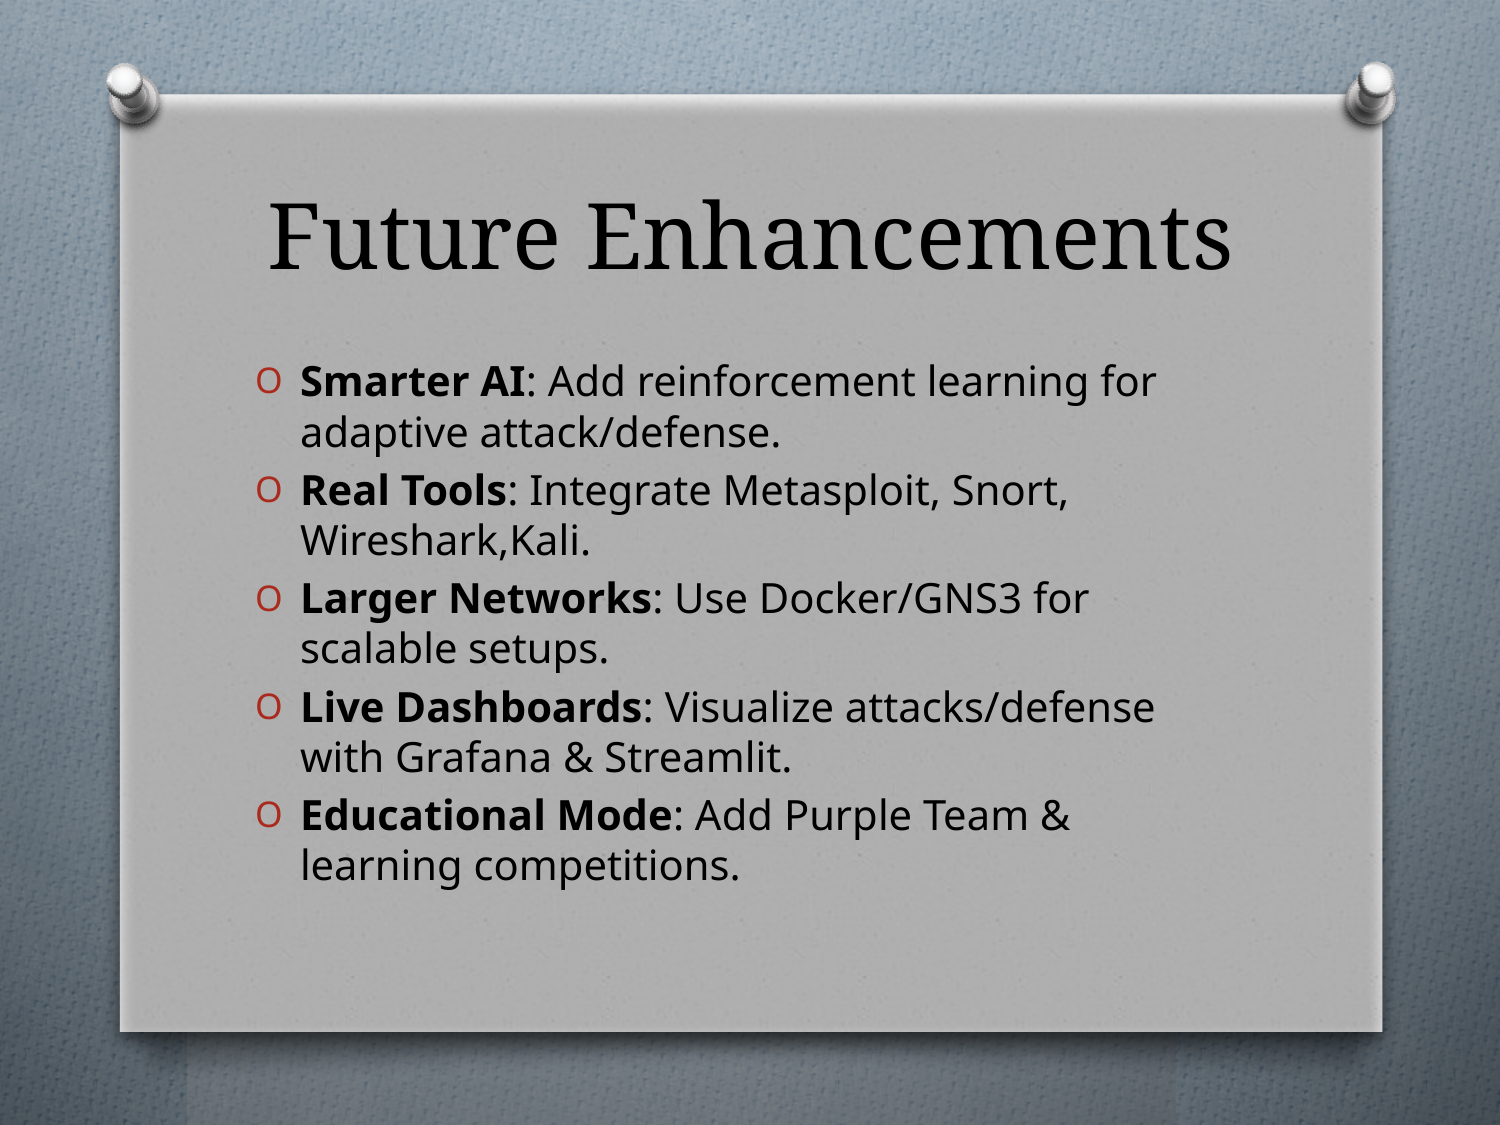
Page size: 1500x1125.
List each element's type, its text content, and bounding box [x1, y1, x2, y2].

picture [1317, 35, 1439, 156]
list Smarter AI: Add reinforcement learning for adaptive attack/defense. Real Tools: Integrate Metasploit, Snort, Wireshark,Kali. Larger Networks: Use Docker/GNS3 for scalable setups. Live Dashboards: Visualize attacks/defense with Grafana & Streamlit. Educational Mode: Add Purple Team & learning competitions. [240, 347, 1257, 939]
picture [75, 29, 198, 153]
title Future Enhancements [179, 134, 1323, 332]
